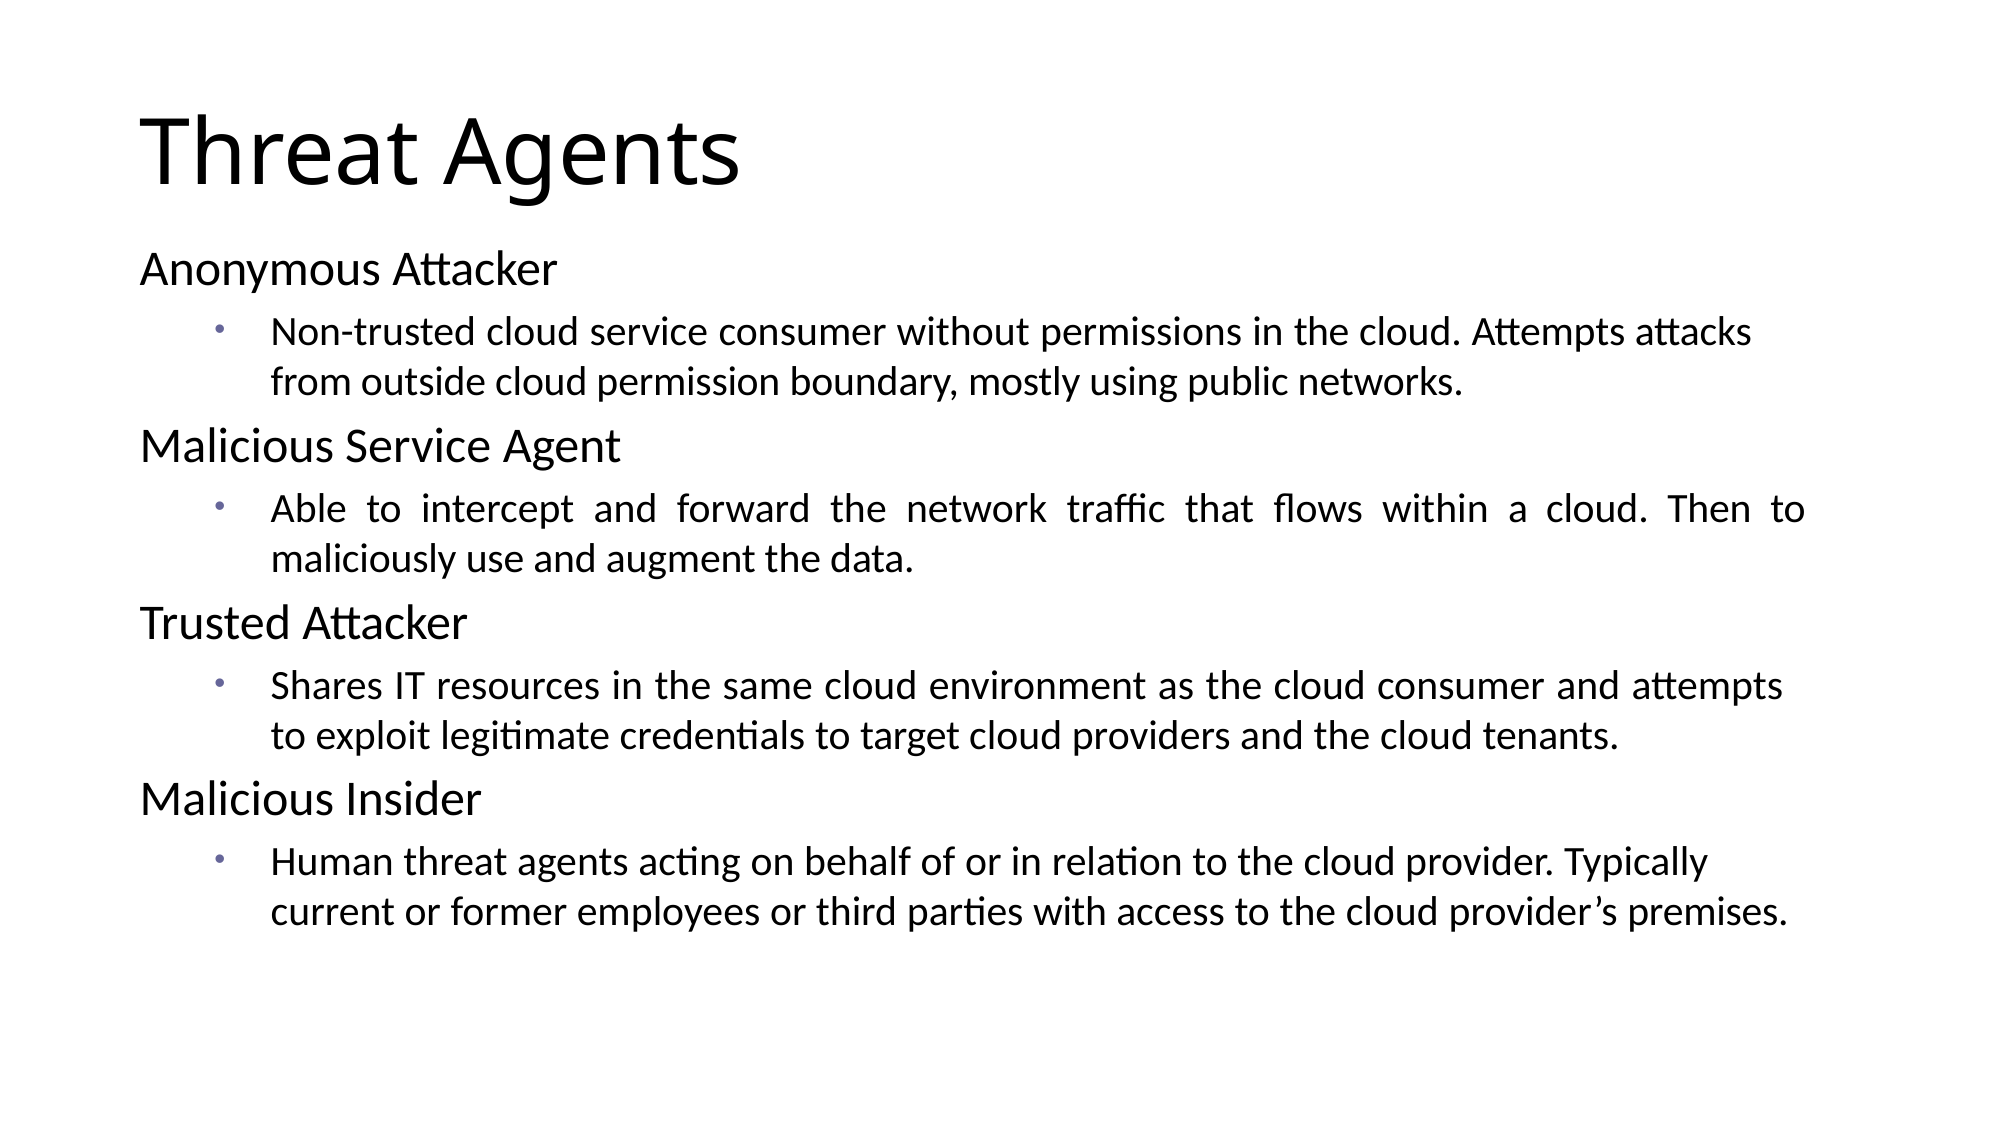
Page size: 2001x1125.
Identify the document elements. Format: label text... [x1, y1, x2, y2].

text_box Anonymous Attacker Non-trusted cloud service consumer without permissions in the cloud. Attempts attacks from outside cloud permission boundary, mostly using public networks. Malicious Service Agent Able to intercept and forward the network traffic that flows within a cloud. Then to maliciously use and augment the data. Trusted Attacker Shares IT resources in the same cloud environment as the cloud consumer and attempts to exploit legitimate credentials to target cloud providers and the cloud tenants. Malicious Insider Human threat agents acting on behalf of or in relation to the cloud provider. Typically current or former employees or third parties with access to the cloud provider’s premises. [137, 223, 1828, 935]
title Threat Agents [137, 51, 1863, 242]
